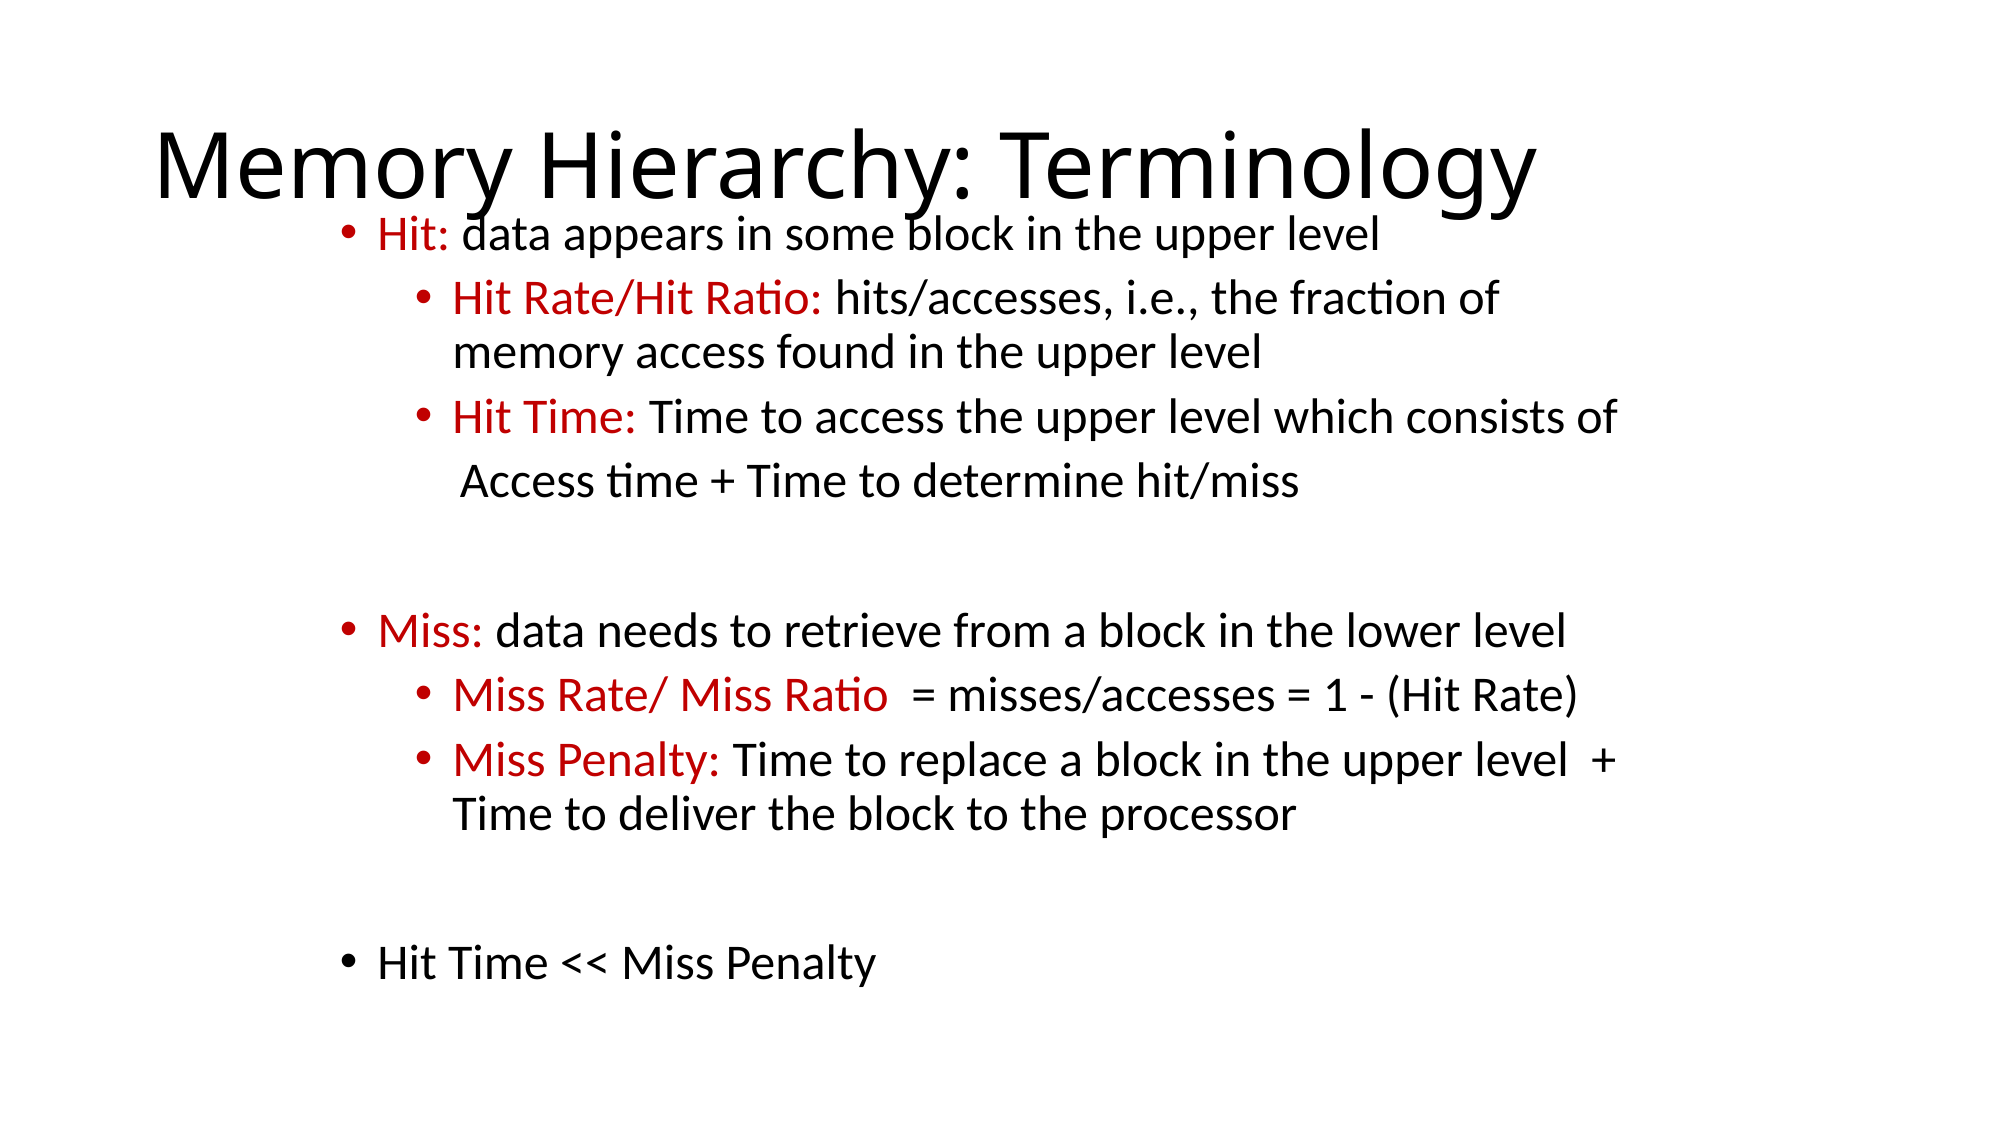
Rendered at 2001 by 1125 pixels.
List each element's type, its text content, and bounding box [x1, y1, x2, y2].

list Hit: data appears in some block in the upper level Hit Rate/Hit Ratio: hits/accesses, i.e., the fraction of memory access found in the upper level Hit Time: Time to access the upper level which consists of Access time + Time to determine hit/miss Miss: data needs to retrieve from a block in the lower level Miss Rate/ Miss Ratio = misses/accesses = 1 - (Hit Rate) Miss Penalty: Time to replace a block in the upper level + Time to deliver the block to the processor Hit Time << Miss Penalty [324, 278, 1675, 1010]
title Memory Hierarchy: Terminology [137, 59, 1863, 278]
